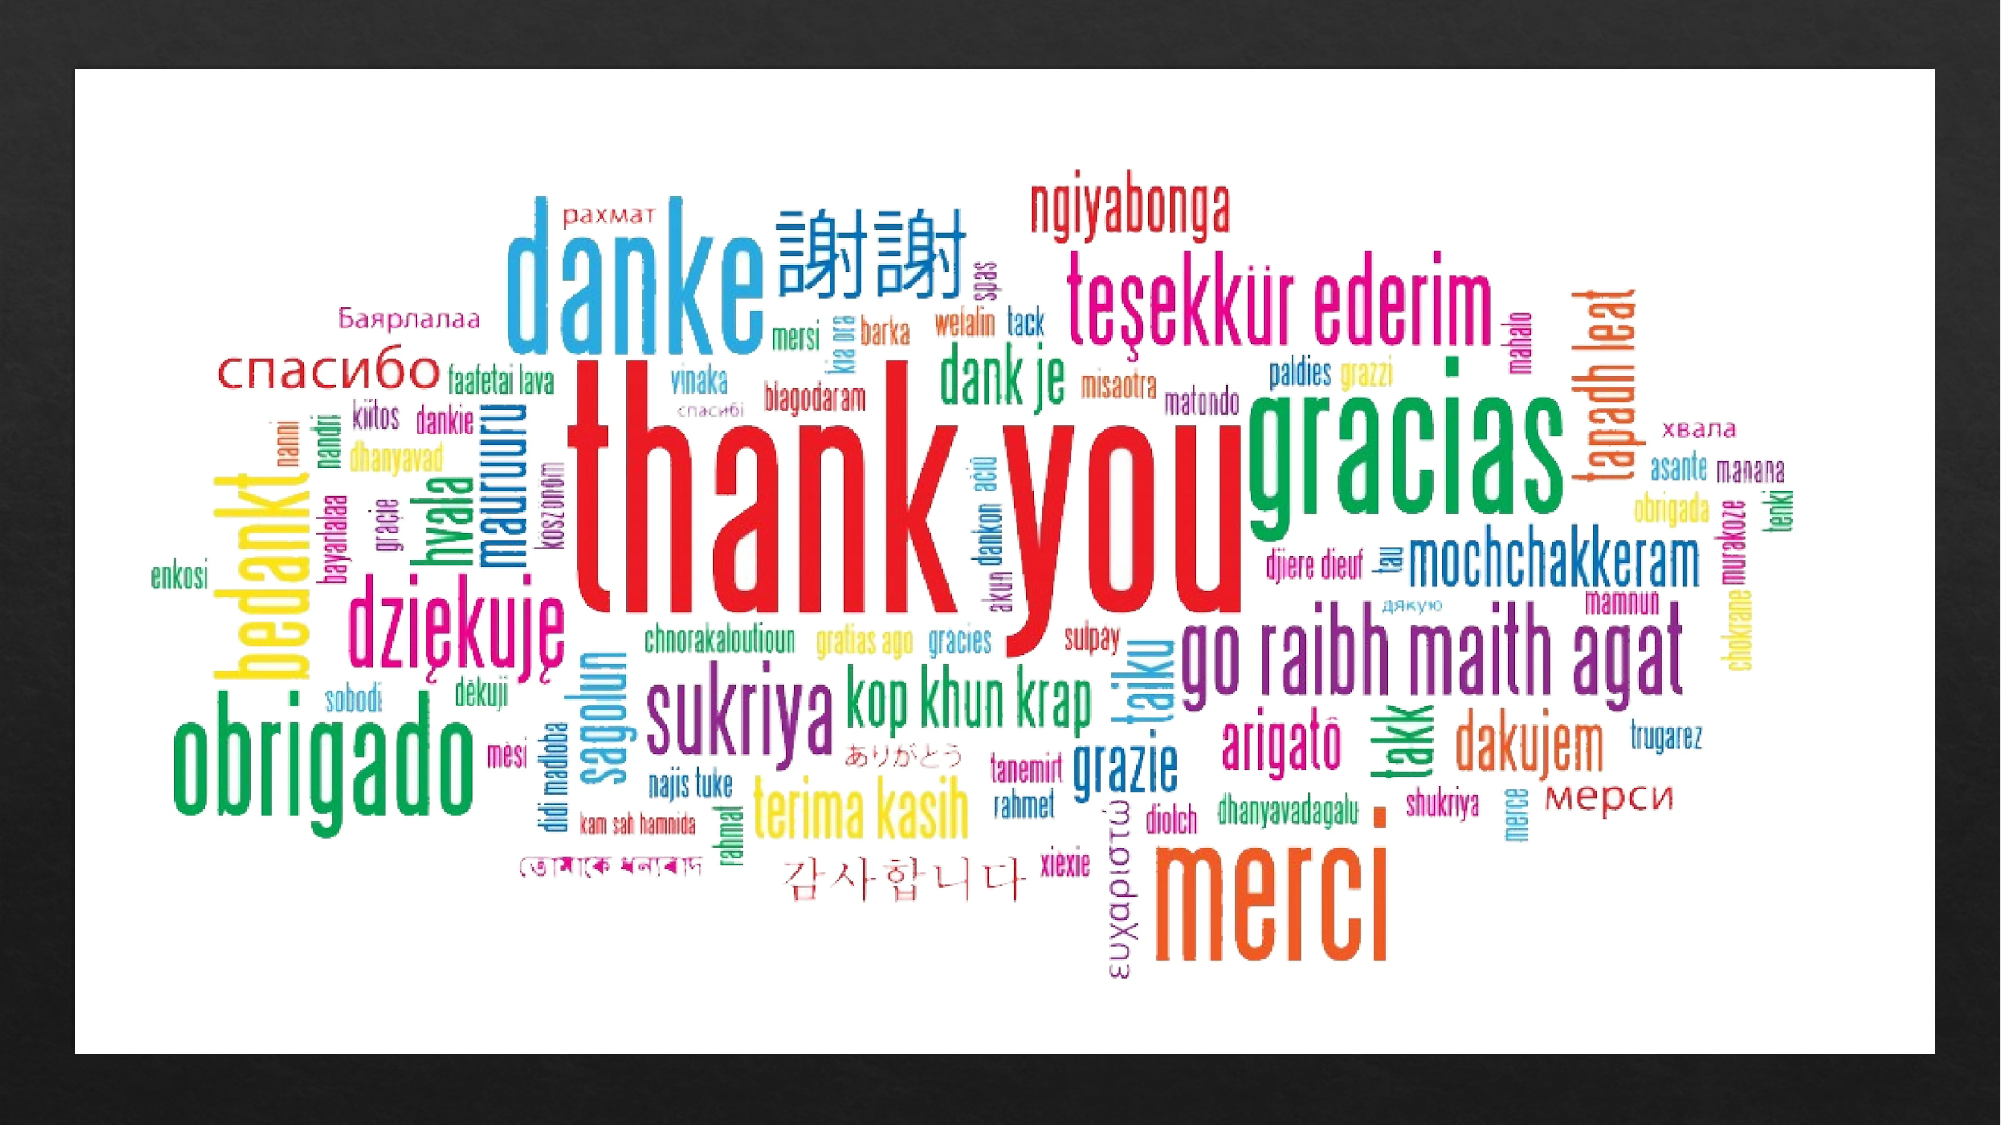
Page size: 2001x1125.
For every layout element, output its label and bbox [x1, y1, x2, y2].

picture [0, 0, 2001, 1125]
list [75, 69, 1935, 1054]
